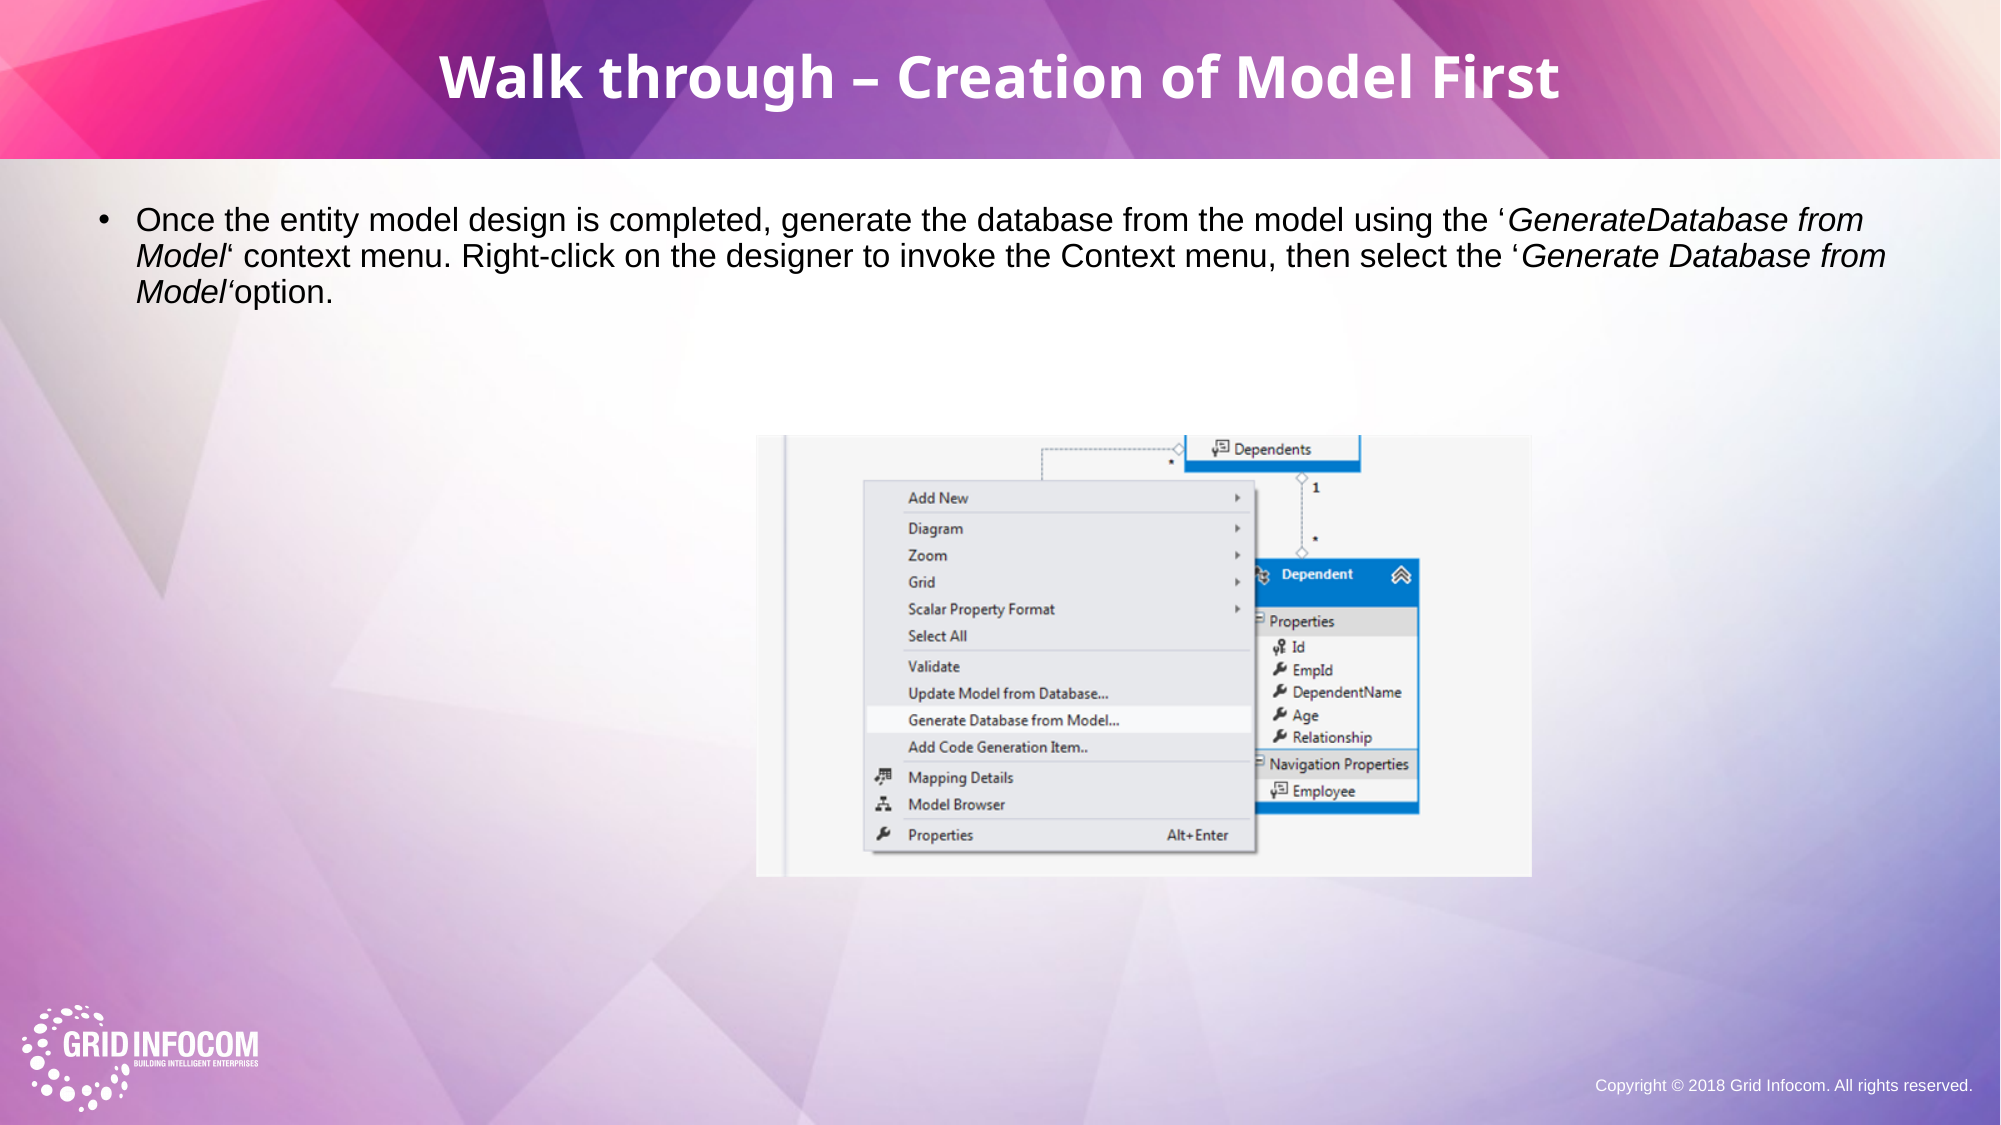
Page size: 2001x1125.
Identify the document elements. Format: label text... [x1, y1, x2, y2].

list Once the entity model design is completed, generate the database from the model using the ‘GenerateDatabase from Model‘ context menu. Right-click on the designer to invoke the Context menu, then select the ‘Generate Database from Model‘option. [83, 195, 1922, 1000]
picture [0, 0, 2001, 1125]
title Walk through – Creation of Model First [137, 29, 1863, 130]
